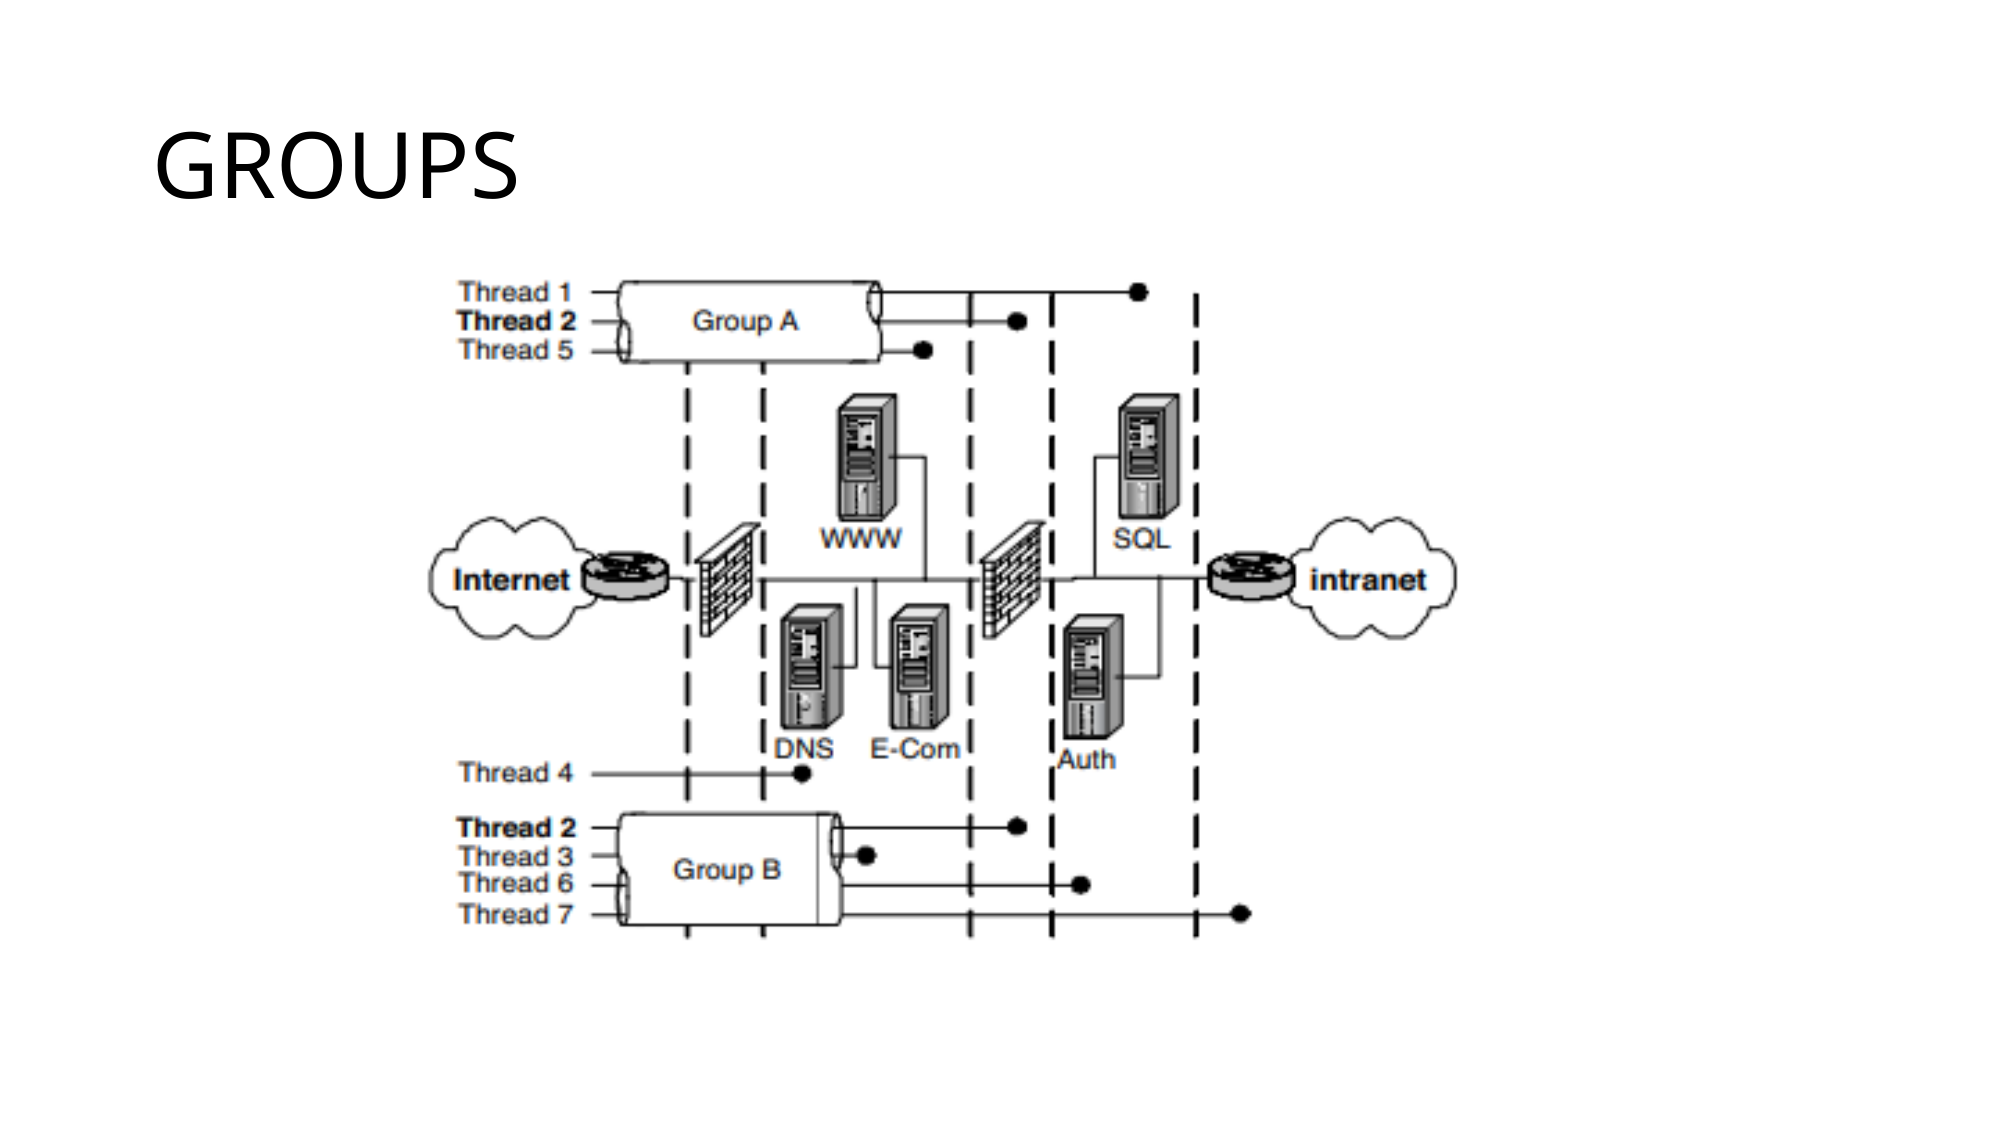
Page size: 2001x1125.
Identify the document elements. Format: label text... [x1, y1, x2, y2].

title GROUPS [137, 59, 1863, 278]
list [357, 205, 1574, 956]
